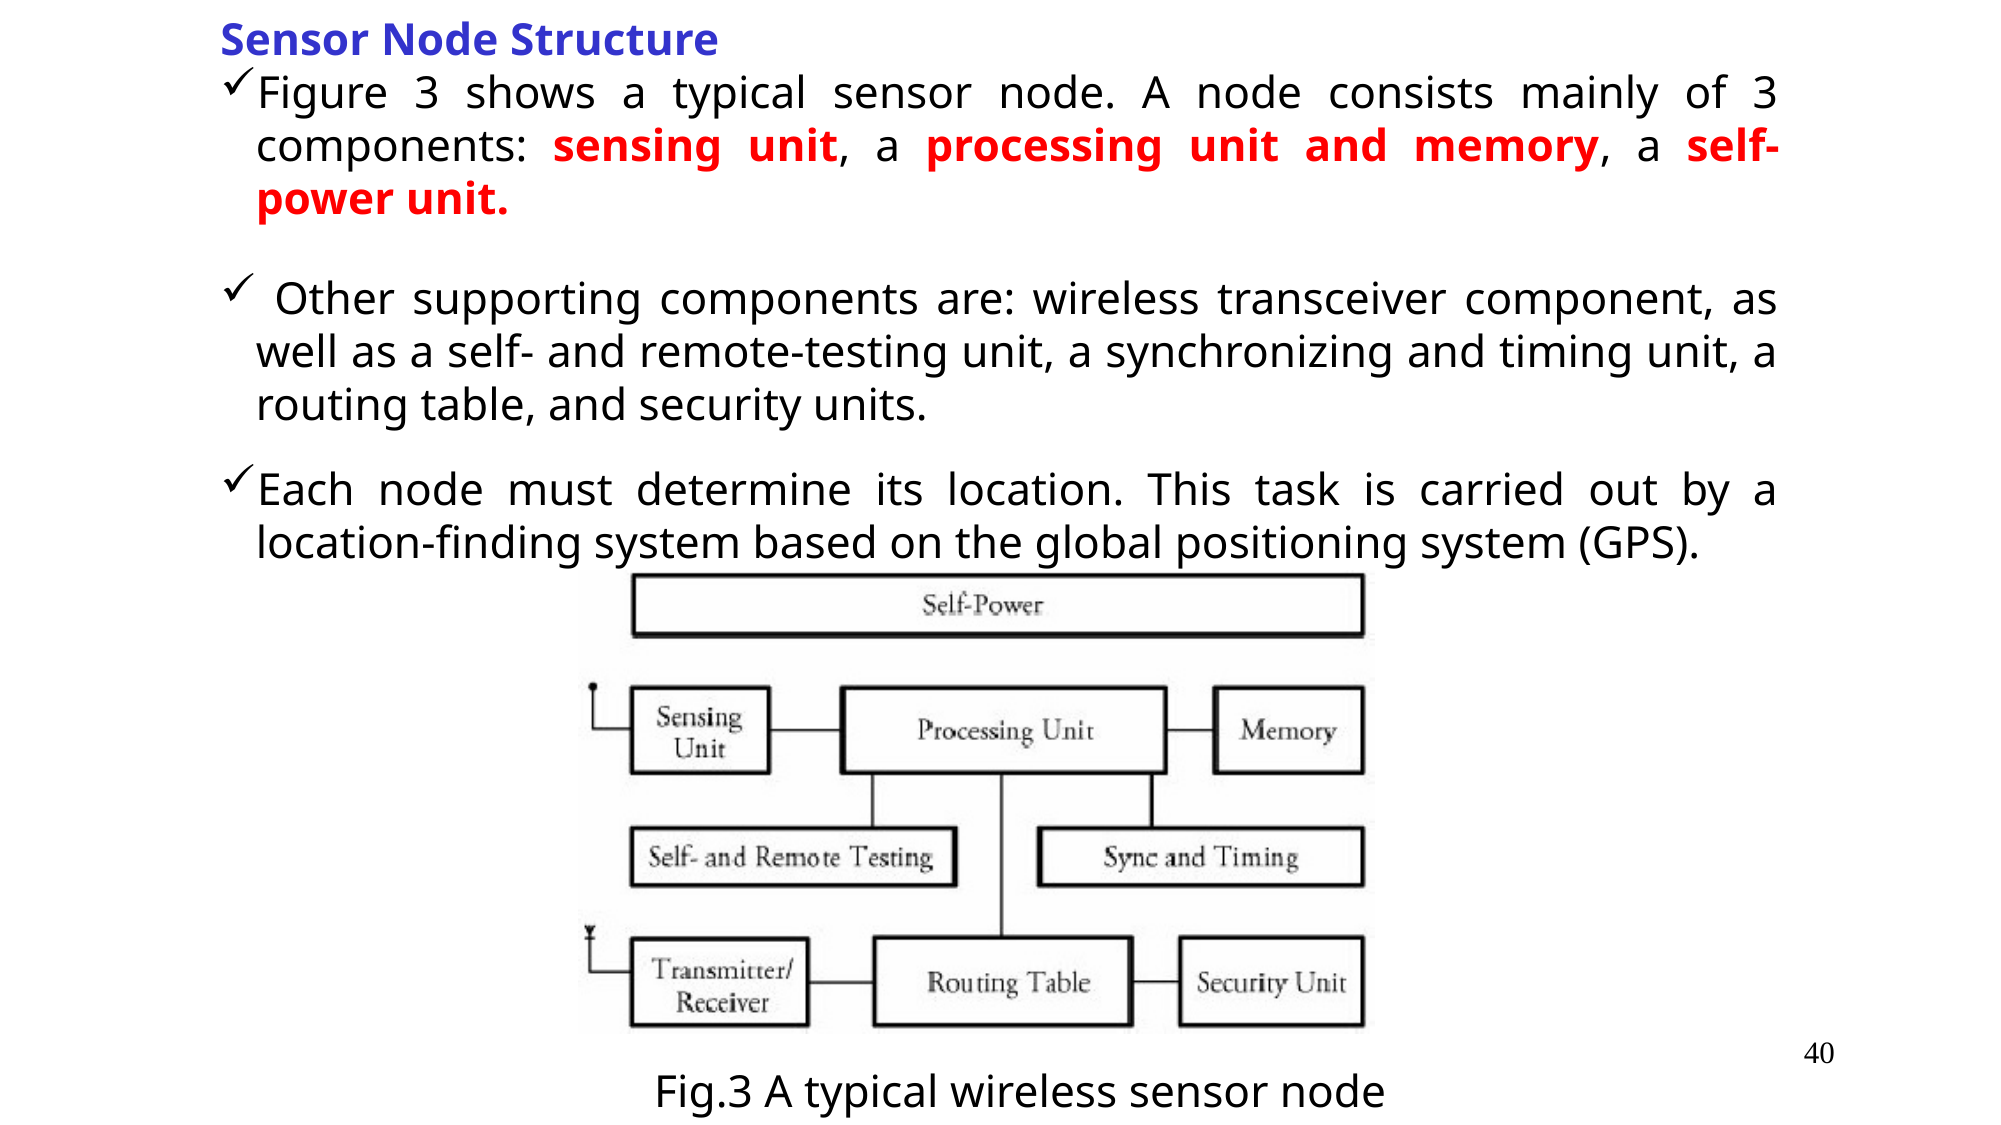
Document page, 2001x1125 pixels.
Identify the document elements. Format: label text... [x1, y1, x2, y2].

text_box Sensor Node Structure Figure 3 shows a typical sensor node. A node consists mainly of 3 components: sensing unit, a processing unit and memory, a self-power unit. Other supporting components are: wireless transceiver component, as well as a self- and remote-testing unit, a synchronizing and timing unit, a routing table, and security units. Each node must determine its location. This task is carried out by a location-finding system based on the global positioning system (GPS). [205, 3, 1795, 575]
slide_number 40 [1433, 1024, 1851, 1101]
text_box Fig.3 A typical wireless sensor node [639, 1055, 1402, 1124]
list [577, 570, 1376, 1034]
